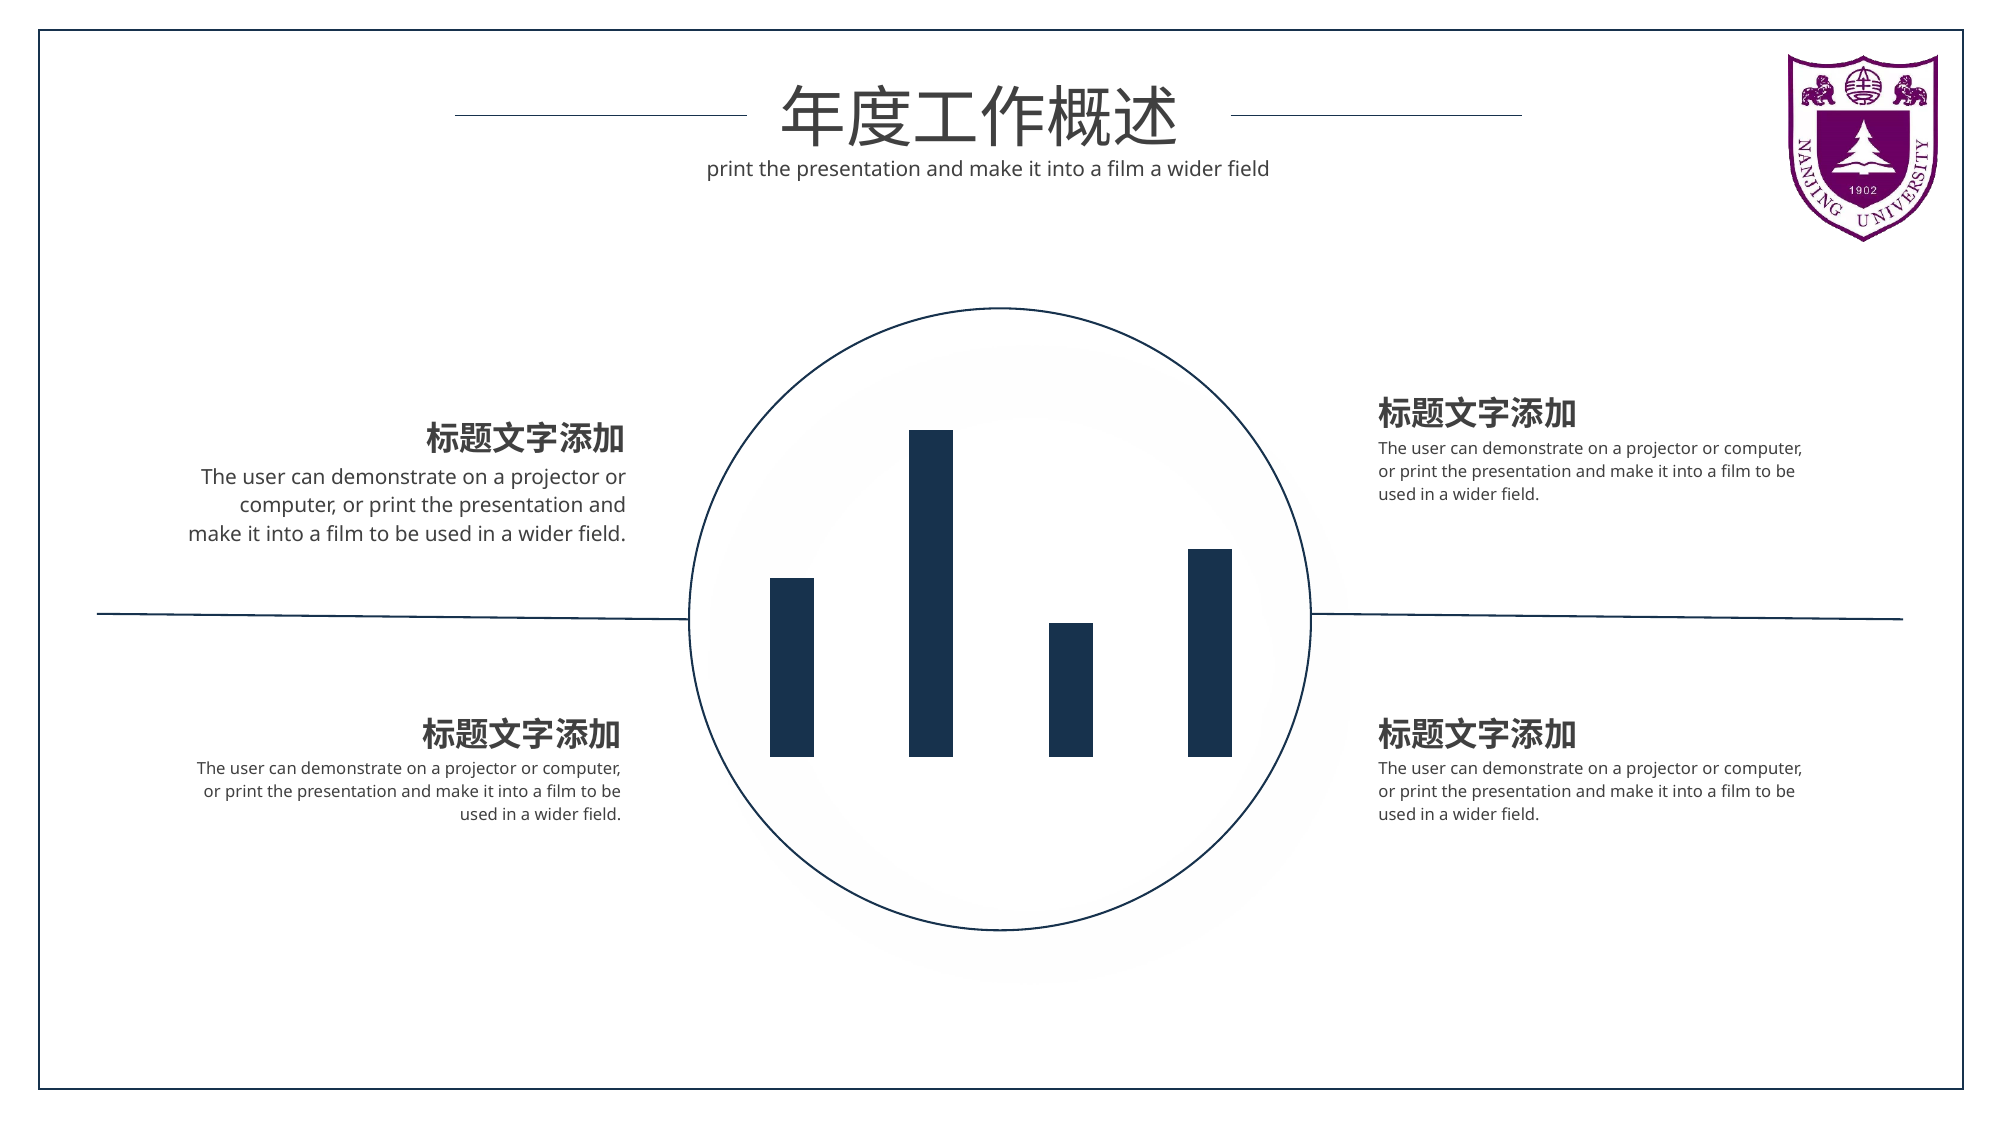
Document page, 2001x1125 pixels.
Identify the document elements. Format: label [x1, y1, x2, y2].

picture [1788, 54, 1938, 242]
text_box [96, 613, 689, 620]
text_box [38, 29, 1964, 1090]
text_box [1363, 376, 1837, 490]
text_box [1310, 613, 1903, 620]
text_box [1363, 697, 1837, 810]
text_box [167, 401, 641, 555]
chart [710, 377, 1292, 765]
text_box [661, 67, 1315, 189]
text_box [163, 697, 637, 810]
